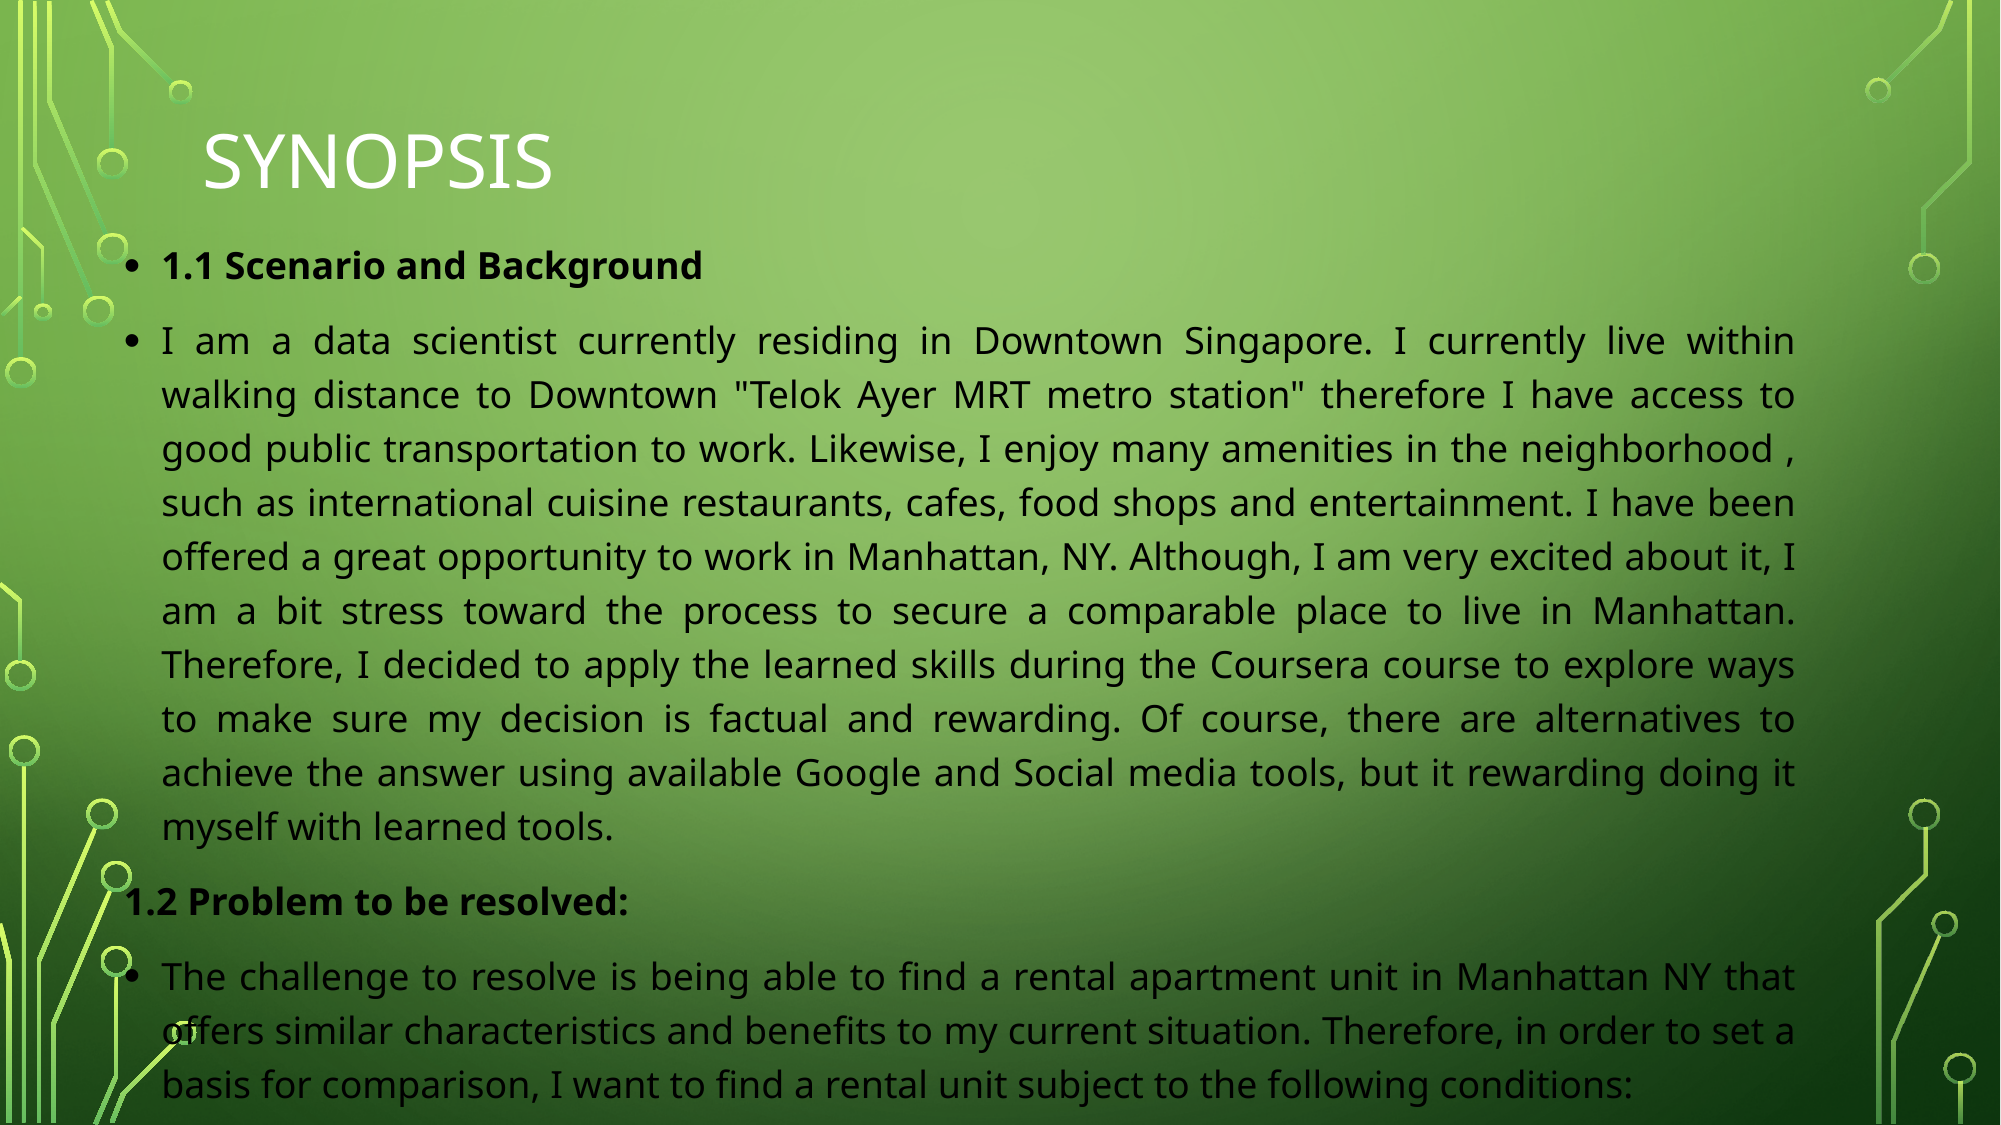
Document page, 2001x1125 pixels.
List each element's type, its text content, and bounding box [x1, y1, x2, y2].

list 1.1 Scenario and Background I am a data scientist currently residing in Downtown Singapore. I currently live within walking distance to Downtown "Telok Ayer MRT metro station" therefore I have access to good public transportation to work. Likewise, I enjoy many amenities in the neighborhood , such as international cuisine restaurants, cafes, food shops and entertainment. I have been offered a great opportunity to work in Manhattan, NY. Although, I am very excited about it, I am a bit stress toward the process to secure a comparable place to live in Manhattan. Therefore, I decided to apply the learned skills during the Coursera course to explore ways to make sure my decision is factual and rewarding. Of course, there are alternatives to achieve the answer using available Google and Social media tools, but it rewarding doing it myself with learned tools. 1.2 Problem to be resolved: The challenge to resolve is being able to find a rental apartment unit in Manhattan NY that offers similar characteristics and benefits to my current situation. Therefore, in order to set a basis for comparison, I want to find a rental unit subject to the following conditions: Apartment with min 2 bedrooms with monthly rent not to exceed US$7000/month Unit located within walking distance (<=1.0 mile, 1.6 km) from a subway metro station in Manhattan Area with amenities and venues similar to the ones described for current location [108, 226, 1813, 950]
title Synopsis [187, 101, 1813, 226]
